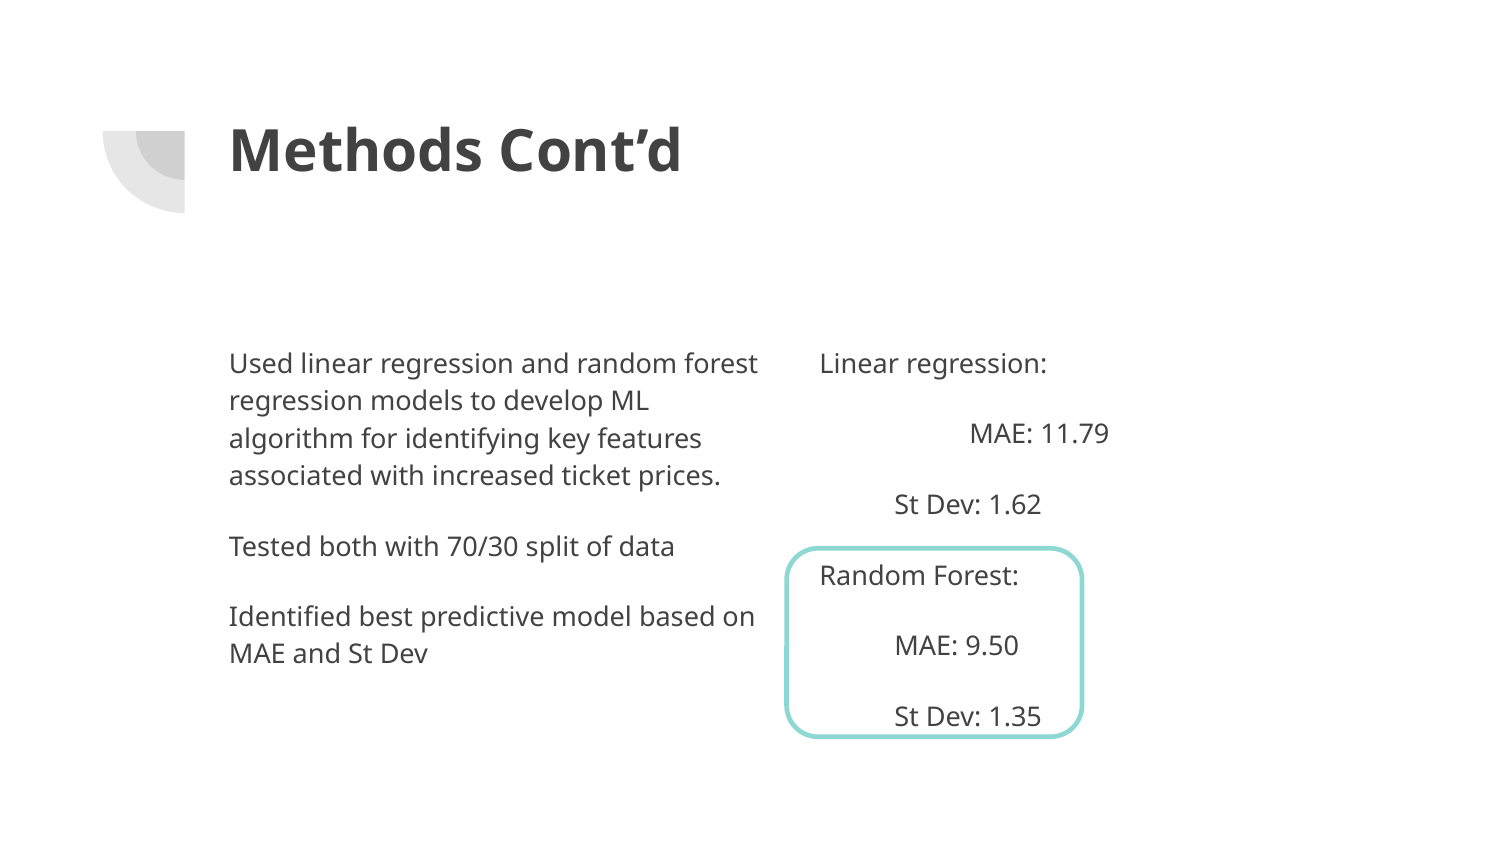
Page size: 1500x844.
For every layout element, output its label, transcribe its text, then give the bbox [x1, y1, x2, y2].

title Methods Cont’d [213, 98, 1368, 263]
list Used linear regression and random forest regression models to develop ML algorithm for identifying key features associated with increased ticket prices. Tested both with 70/30 split of data Identified best predictive model based on MAE and St Dev [213, 326, 777, 744]
list Linear regression: MAE: 11.79 St Dev: 1.62 Random Forest: MAE: 9.50 St Dev: 1.35 [804, 326, 1368, 744]
text_box [786, 548, 1083, 737]
